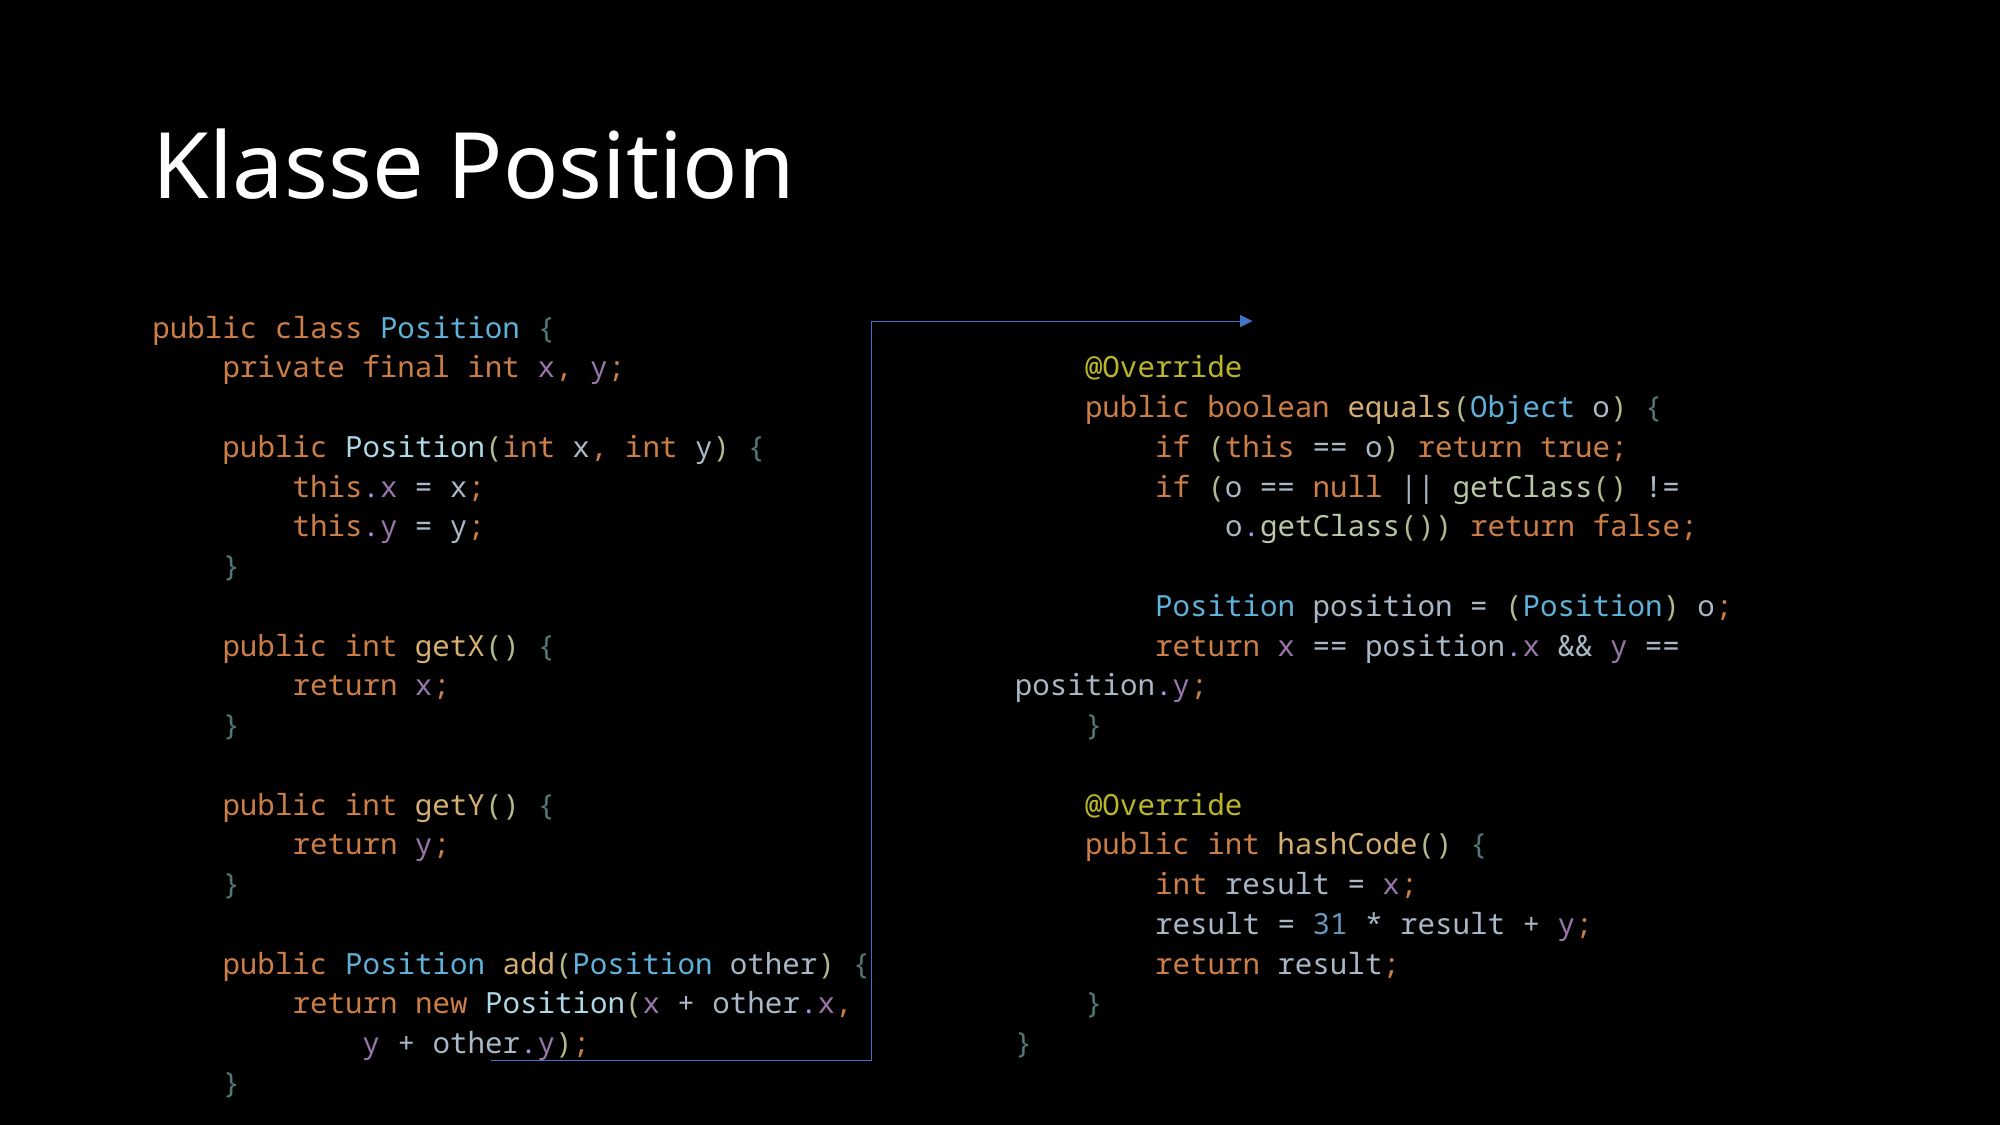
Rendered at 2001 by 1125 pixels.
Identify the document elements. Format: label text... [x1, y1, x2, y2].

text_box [490, 321, 1253, 1061]
table_header @Override public boolean equals(Object o) { if (this == o) return true; if (o == null || getClass() != o.getClass()) return false; Position position = (Position) o; return x == position.x && y == position.y; } @Override public int hashCode() { int result = x; result = 31 * result + y; return result; } } [1000, 299, 1862, 1125]
table_header public class Position { private final int x, y; public Position(int x, int y) { this.x = x; this.y = y; } public int getX() { return x; } public int getY() { return y; } public Position add(Position other) { return new Position(x + other.x, y + other.y); } [137, 299, 1000, 1125]
title Klasse Position [137, 59, 1863, 278]
